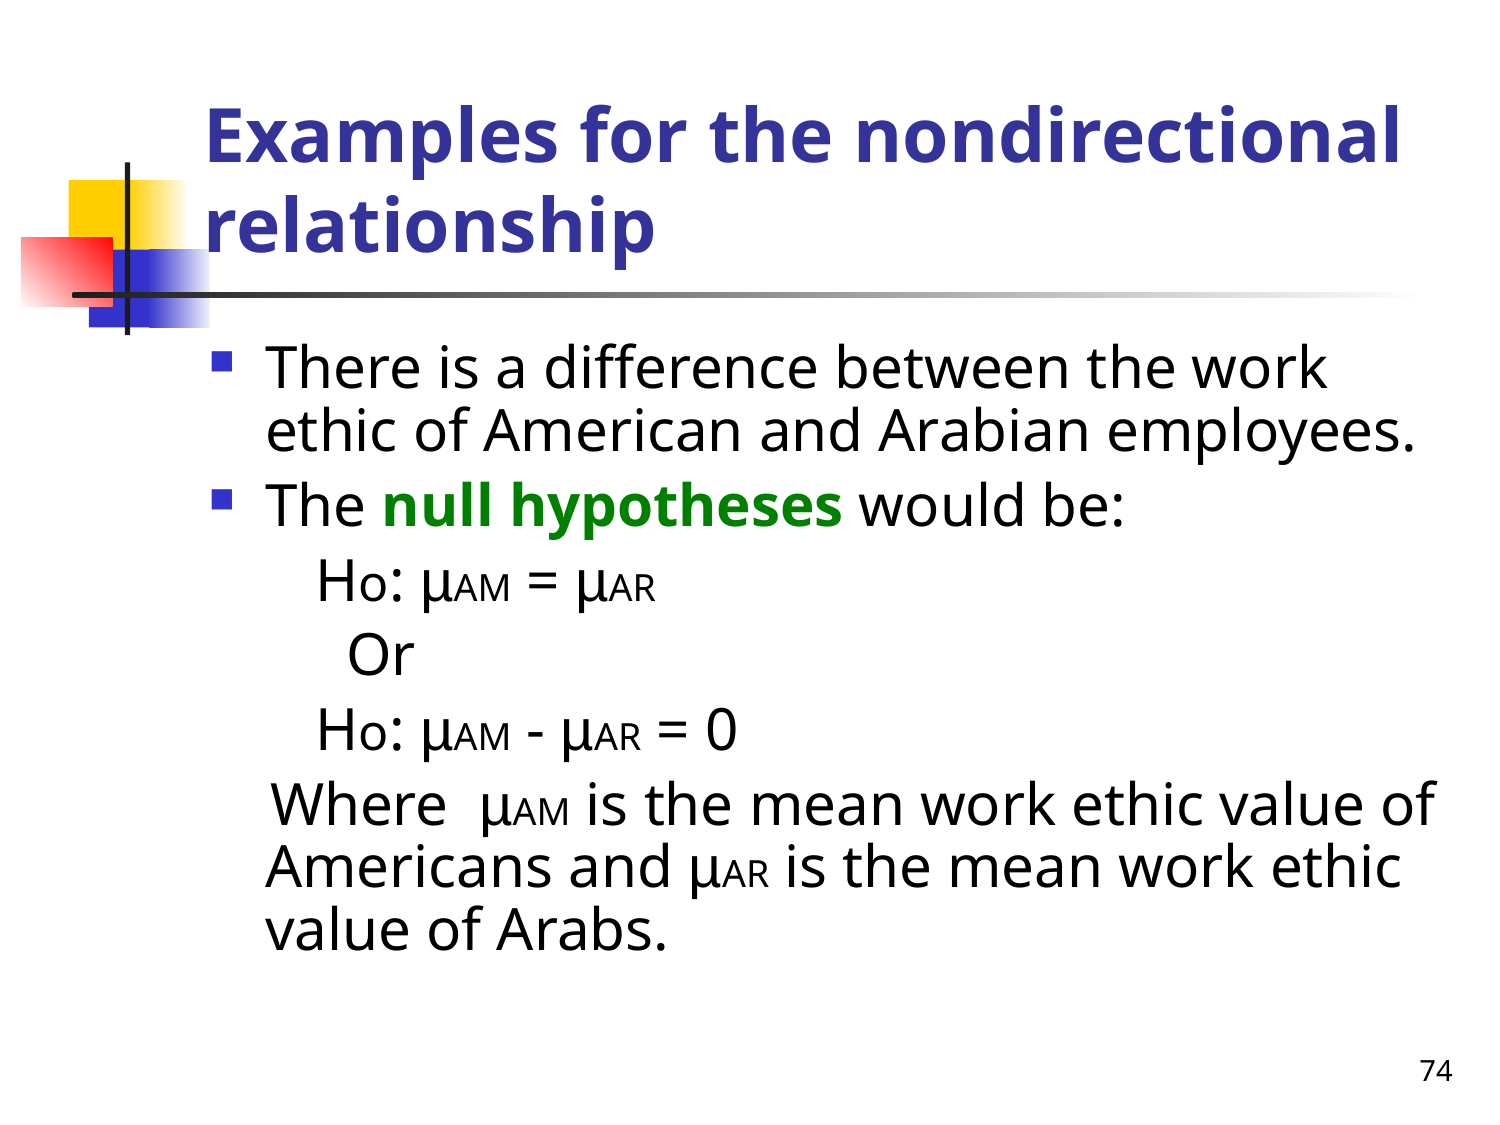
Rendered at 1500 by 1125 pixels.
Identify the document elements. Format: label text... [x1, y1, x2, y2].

list There is a difference between the work ethic of American and Arabian employees. The null hypotheses would be: Ho: µAM = µAR Or Ho: µAM - µAR = 0 Where µAM is the mean work ethic value of Americans and µAR is the mean work ethic value of Arabs. [193, 331, 1469, 1006]
title Examples for the nondirectional relationship [188, 35, 1468, 275]
slide_number 74 [1154, 1023, 1468, 1100]
